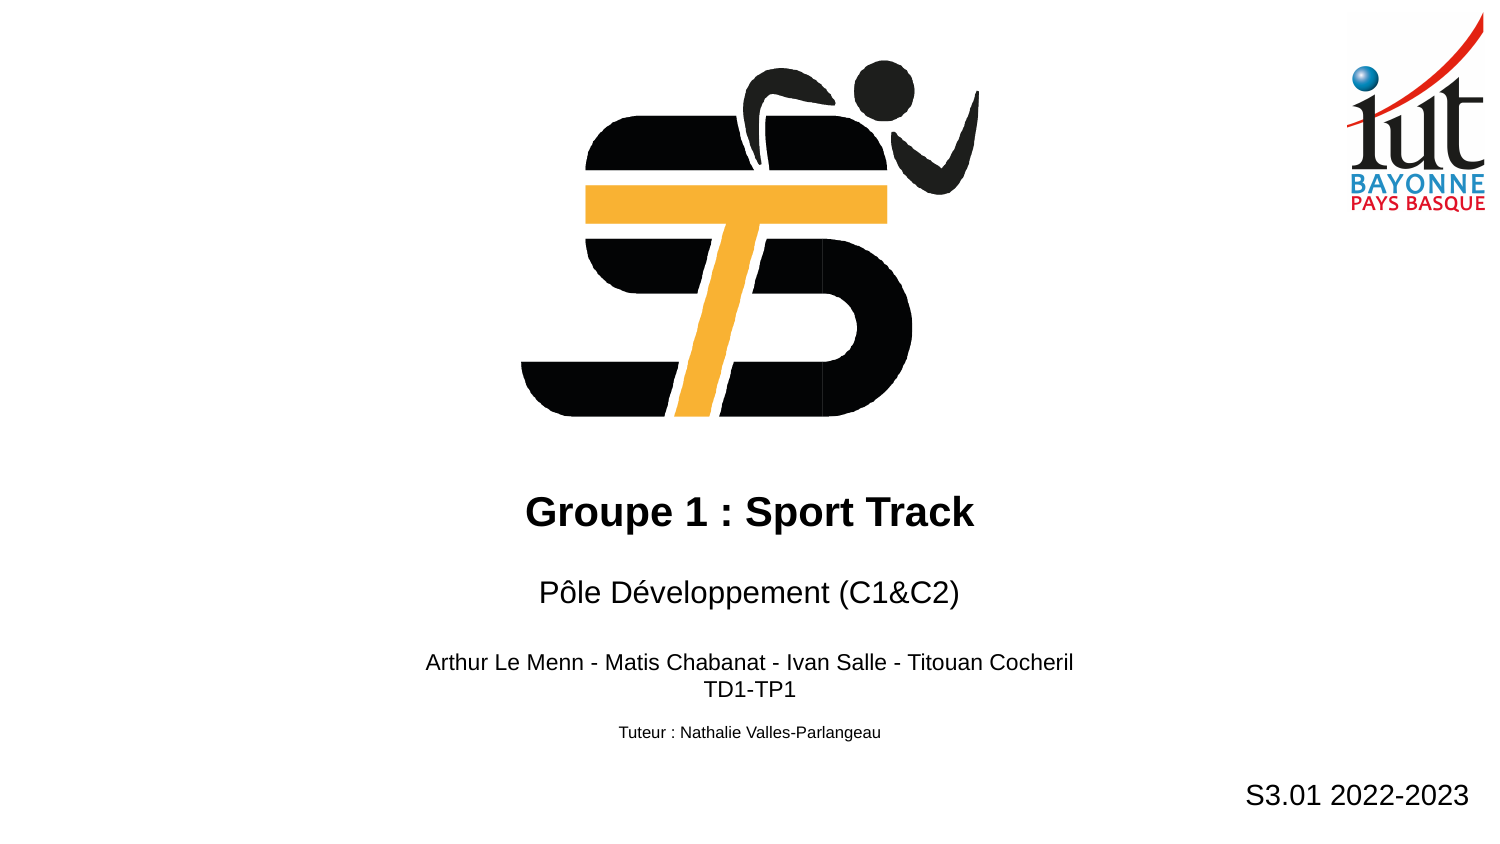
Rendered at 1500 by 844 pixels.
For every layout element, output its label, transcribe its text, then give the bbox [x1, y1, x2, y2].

text_box Groupe 1 : Sport Track Pôle Développement (C1&C2) Arthur Le Menn - Matis Chabanat - Ivan Salle - Titouan Cocheril TD1-TP1 Tuteur : Nathalie Valles-Parlangeau [0, 469, 1500, 758]
text_box S3.01 2022-2023 [1230, 761, 1485, 827]
picture [1347, 11, 1486, 212]
picture [521, 60, 979, 418]
